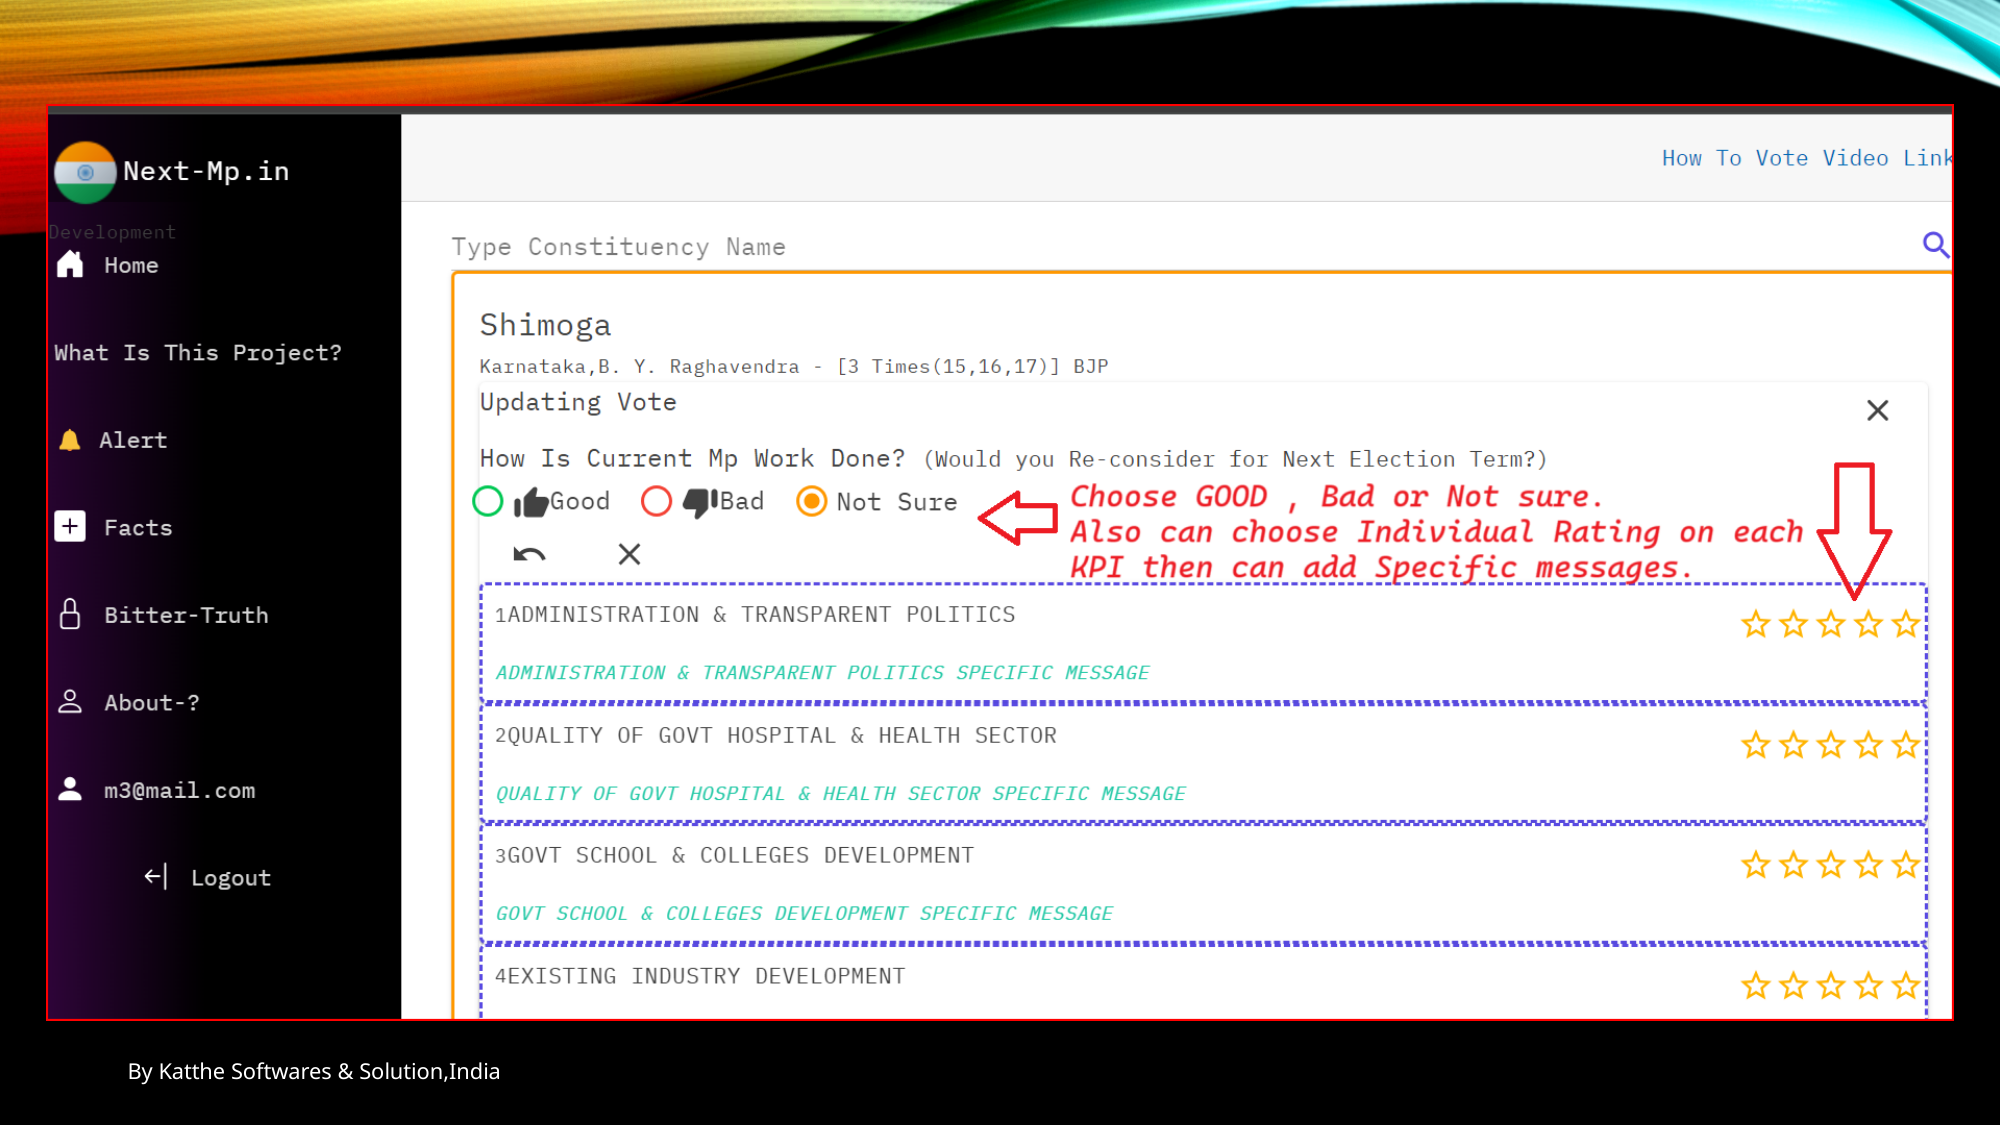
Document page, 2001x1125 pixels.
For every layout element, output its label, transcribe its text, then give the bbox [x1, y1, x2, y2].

picture [0, 0, 2000, 1022]
footer By Katthe Softwares & Solution,India [112, 1042, 1388, 1103]
